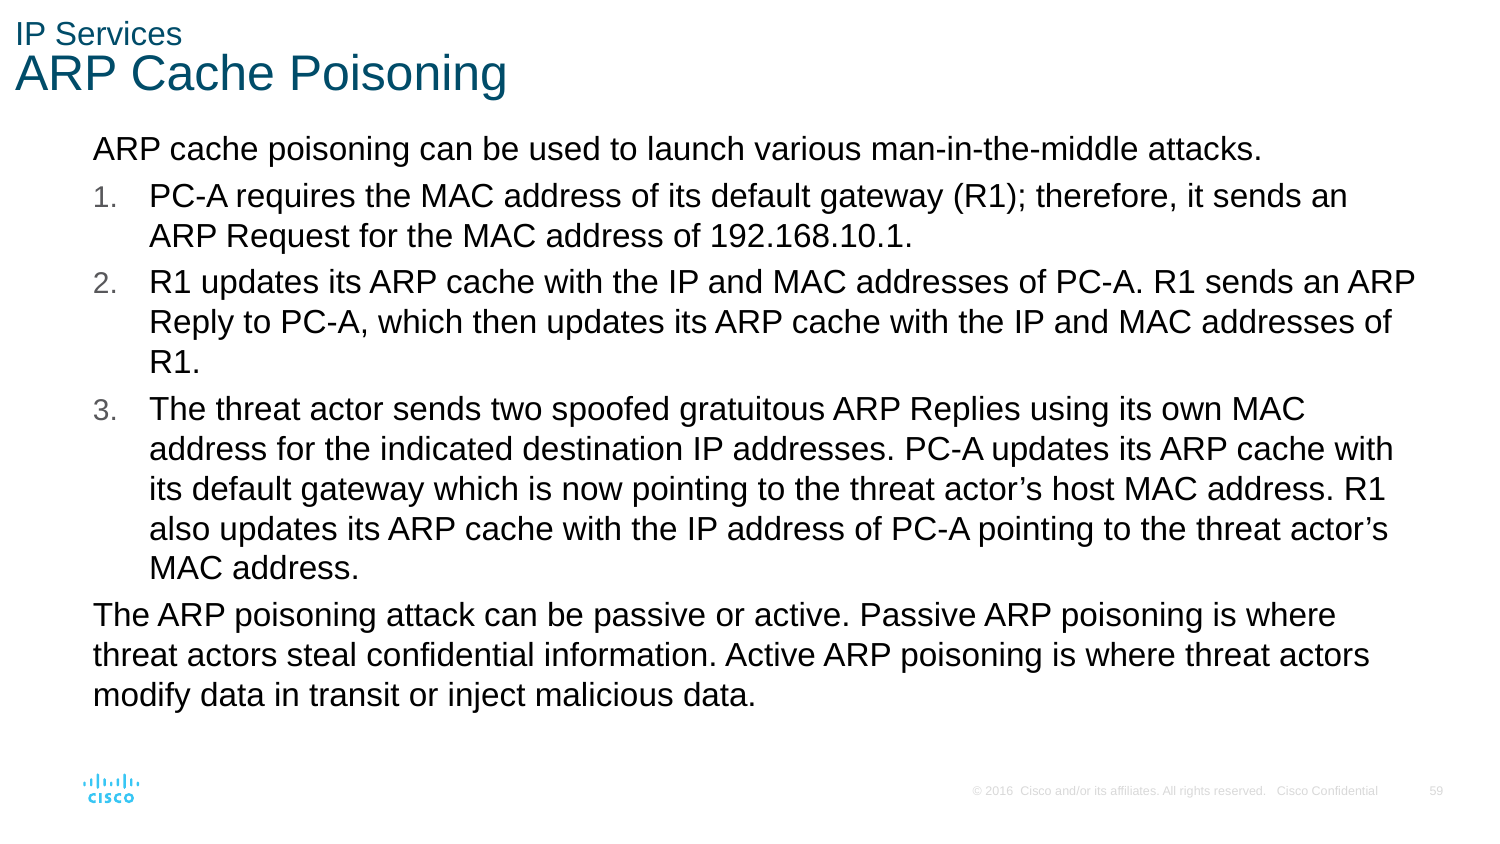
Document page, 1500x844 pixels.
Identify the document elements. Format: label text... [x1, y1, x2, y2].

title IP Services ARP Cache Poisoning [0, 0, 1369, 121]
list ARP cache poisoning can be used to launch various man-in-the-middle attacks. PC-A requires the MAC address of its default gateway (R1); therefore, it sends an ARP Request for the MAC address of 192.168.10.1. R1 updates its ARP cache with the IP and MAC addresses of PC-A. R1 sends an ARP Reply to PC-A, which then updates its ARP cache with the IP and MAC addresses of R1. The threat actor sends two spoofed gratuitous ARP Replies using its own MAC address for the indicated destination IP addresses. PC-A updates its ARP cache with its default gateway which is now pointing to the threat actor’s host MAC address. R1 also updates its ARP cache with the IP address of PC-A pointing to the threat actor’s MAC address. The ARP poisoning attack can be passive or active. Passive ARP poisoning is where threat actors steal confidential information. Active ARP poisoning is where threat actors modify data in transit or inject malicious data. [77, 120, 1437, 726]
